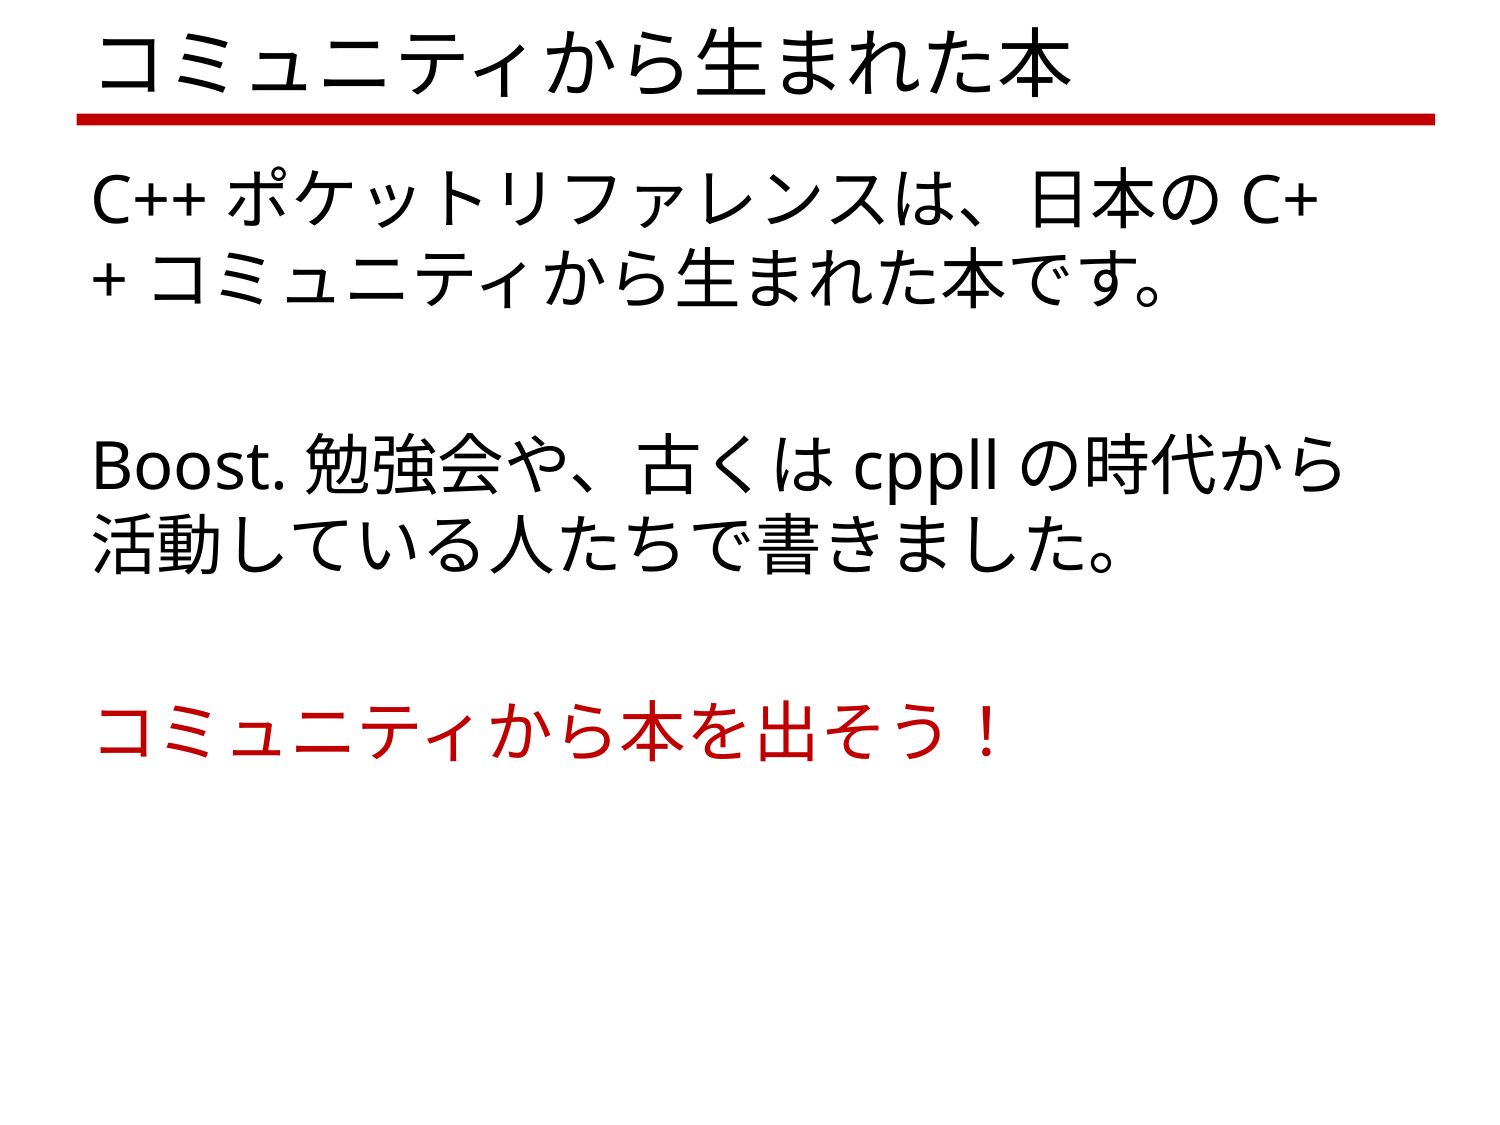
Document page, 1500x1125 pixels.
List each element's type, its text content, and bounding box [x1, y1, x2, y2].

title コミュニティから生まれた本 [75, 7, 1425, 111]
list C++ポケットリファレンスは、日本のC++コミュニティから生まれた本です。 Boost.勉強会や、古くはcppllの時代から活動している人たちで書きました。 コミュニティから本を出そう！ [75, 149, 1425, 1012]
text_box [75, 111, 1437, 127]
